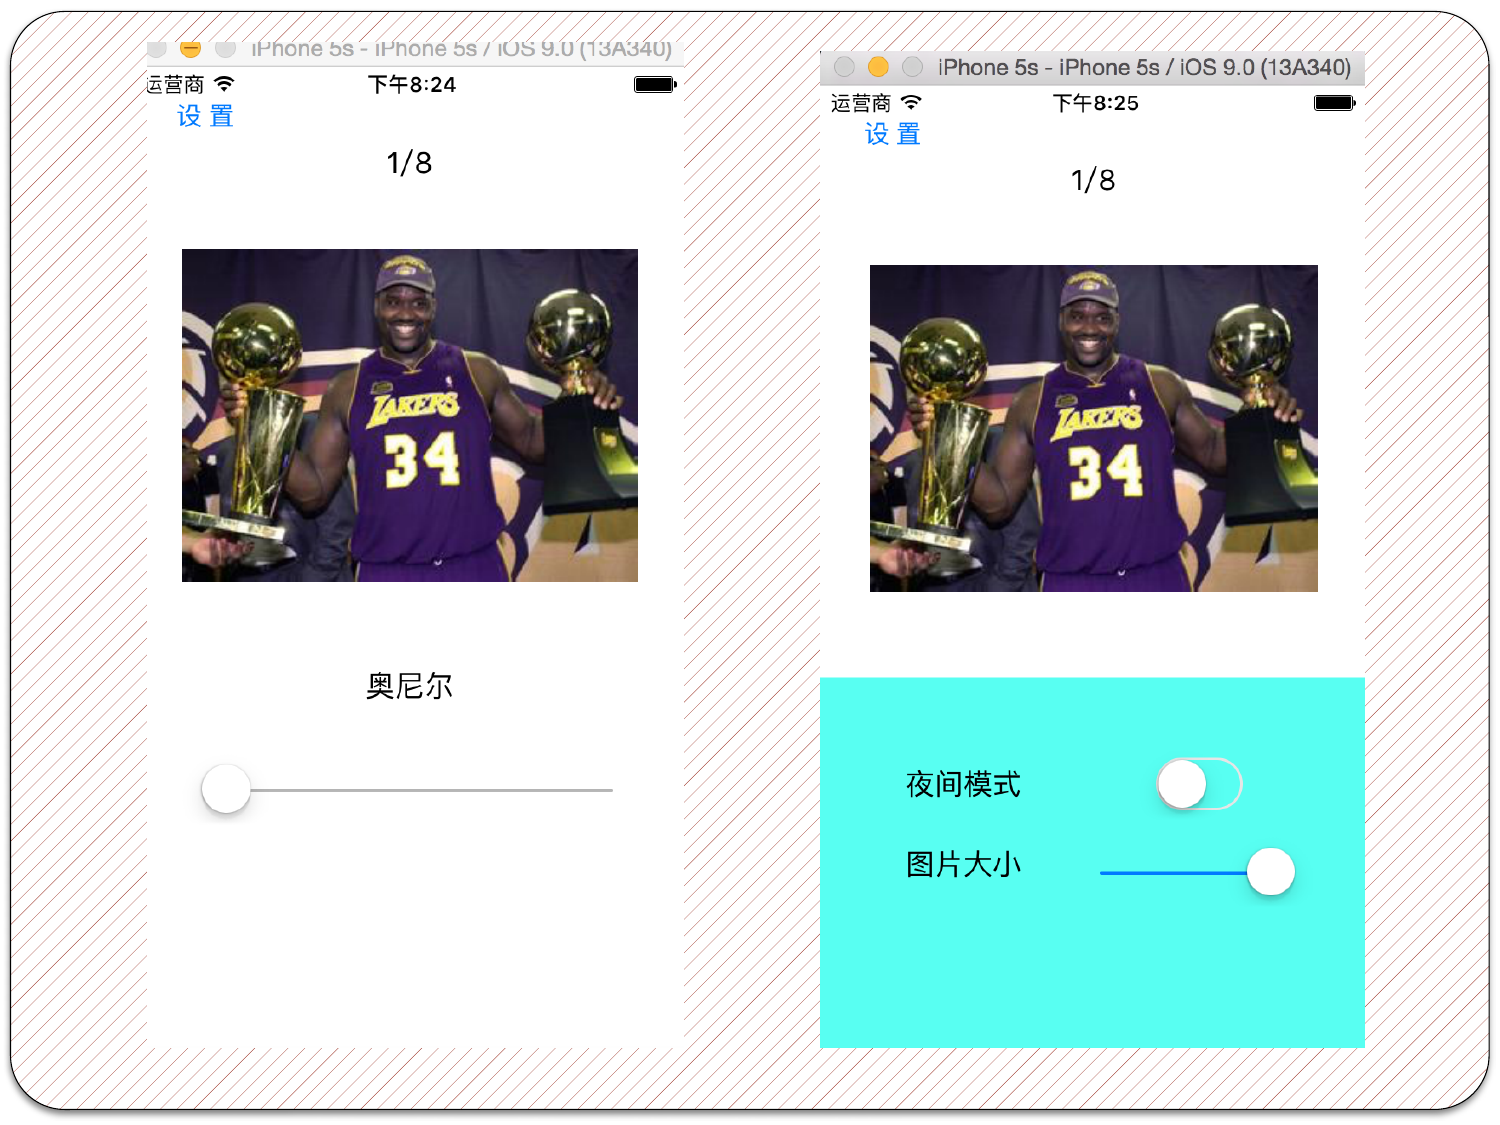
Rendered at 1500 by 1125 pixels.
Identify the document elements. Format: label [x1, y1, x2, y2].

picture [820, 51, 1366, 1049]
picture [147, 42, 685, 1049]
